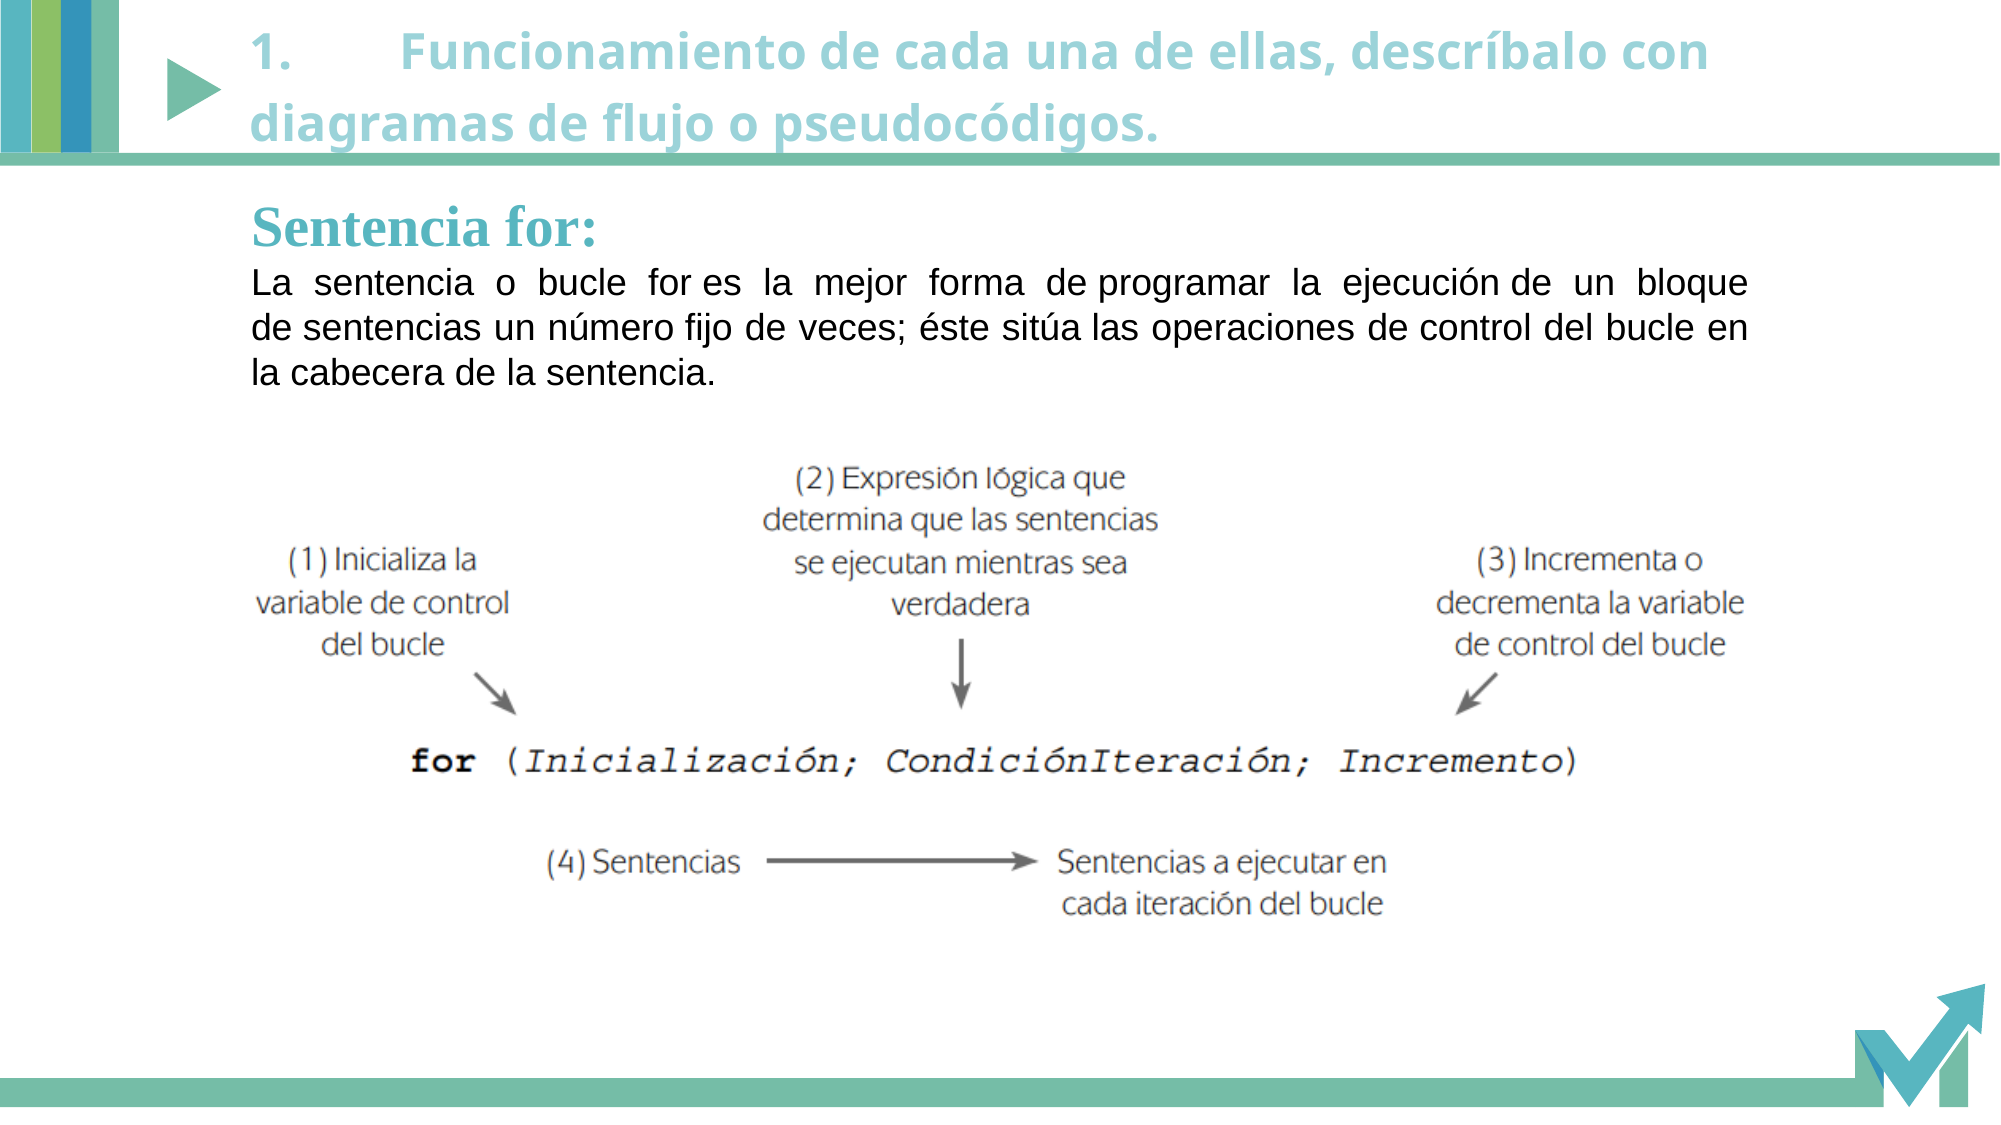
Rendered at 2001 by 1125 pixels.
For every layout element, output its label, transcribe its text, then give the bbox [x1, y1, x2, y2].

text_box Sentencia for: La sentencia o bucle for es la mejor forma de programar la ejecución de un bloque de sentencias un número fijo de veces; éste sitúa las operaciones de control del bucle en la cabecera de la sentencia. [236, 180, 1764, 401]
picture [235, 439, 1763, 929]
text_box 1. Funcionamiento de cada una de ellas, descríbalo con diagramas de flujo o pseudocódigos. [235, 0, 1961, 159]
